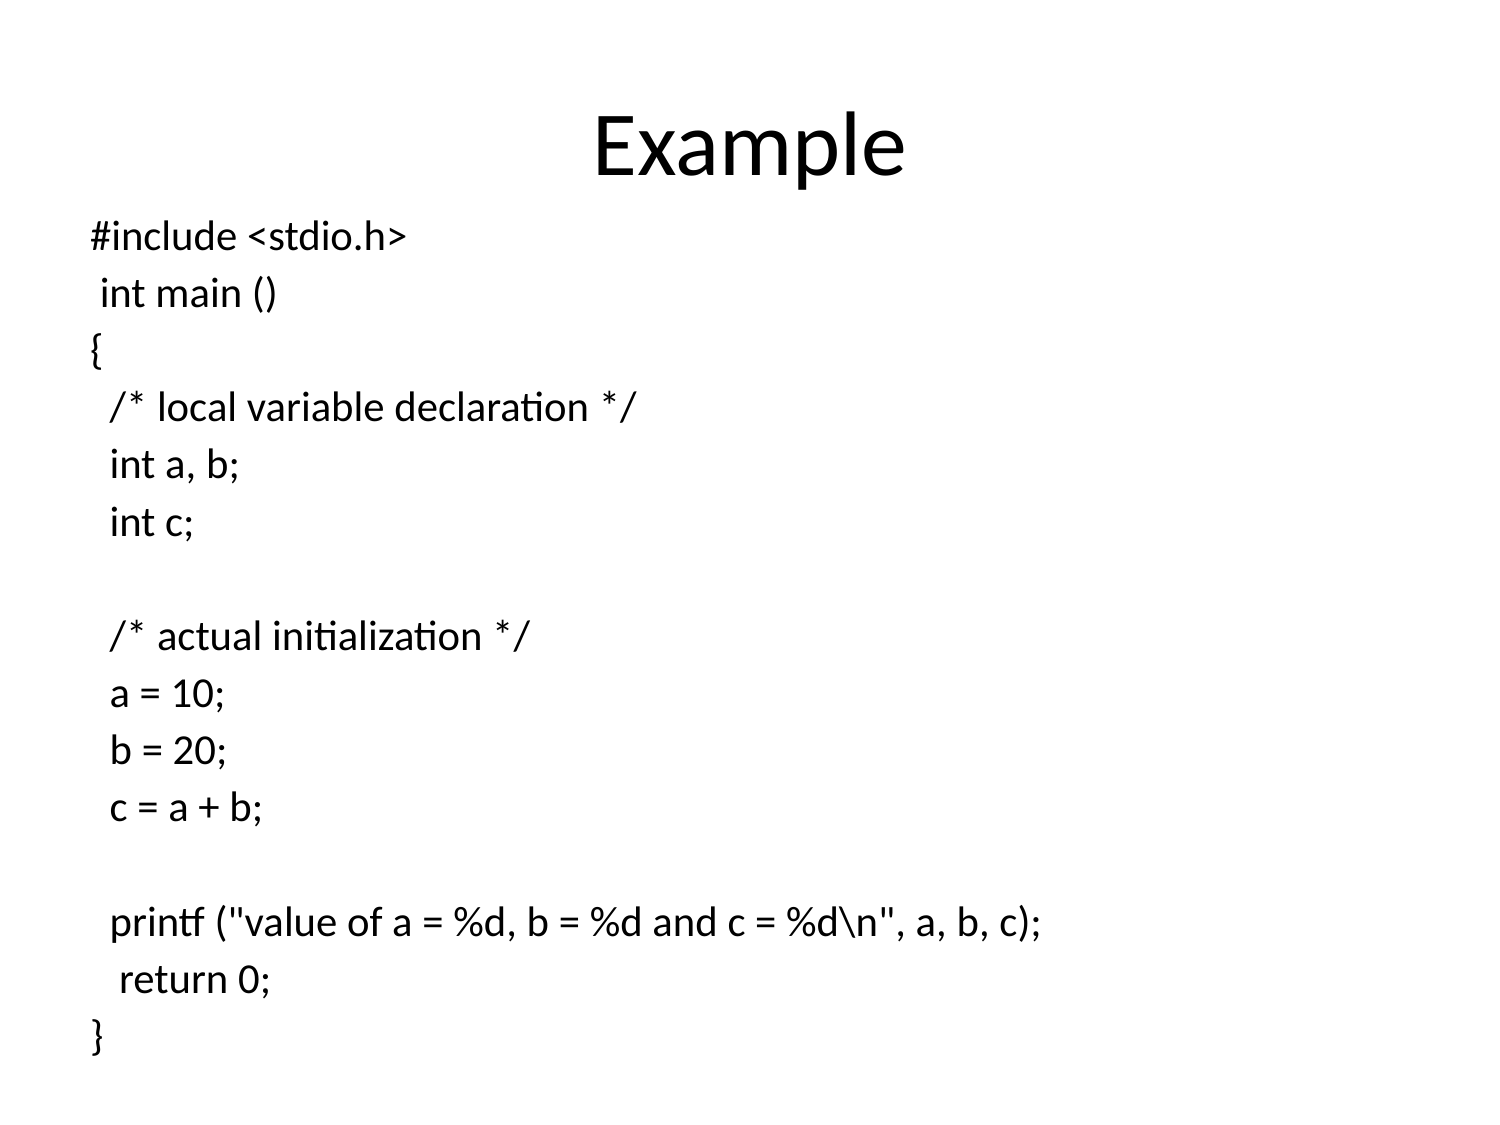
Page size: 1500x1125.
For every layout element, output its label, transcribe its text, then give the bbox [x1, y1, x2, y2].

title Example [75, 45, 1425, 200]
list #include <stdio.h> int main () { /* local variable declaration */ int a, b; int c; /* actual initialization */ a = 10; b = 20; c = a + b; printf ("value of a = %d, b = %d and c = %d\n", a, b, c); return 0; } [75, 200, 1425, 1075]
